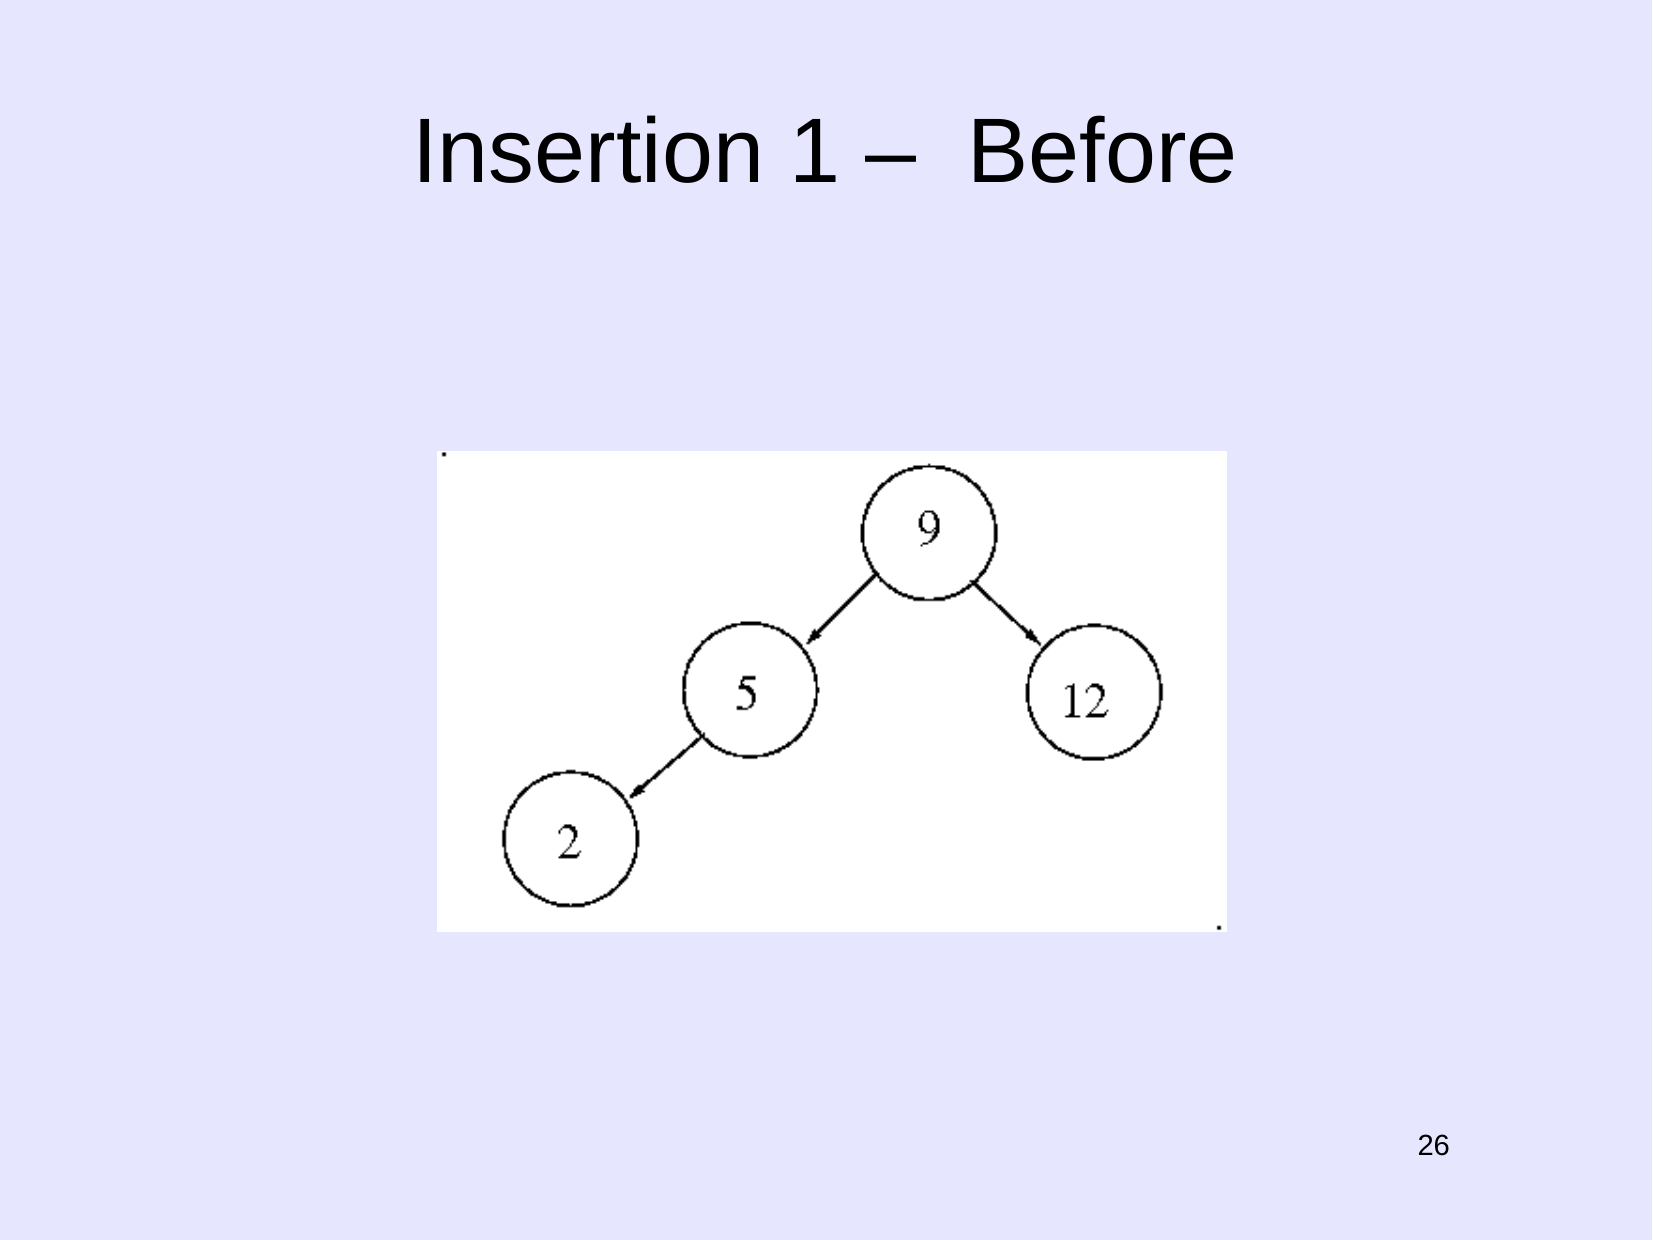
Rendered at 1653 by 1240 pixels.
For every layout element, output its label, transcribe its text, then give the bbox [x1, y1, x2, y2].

slide_number 26 [1416, 1129, 1569, 1173]
title Insertion 1 – Before [82, 56, 1570, 248]
picture [437, 451, 1227, 932]
